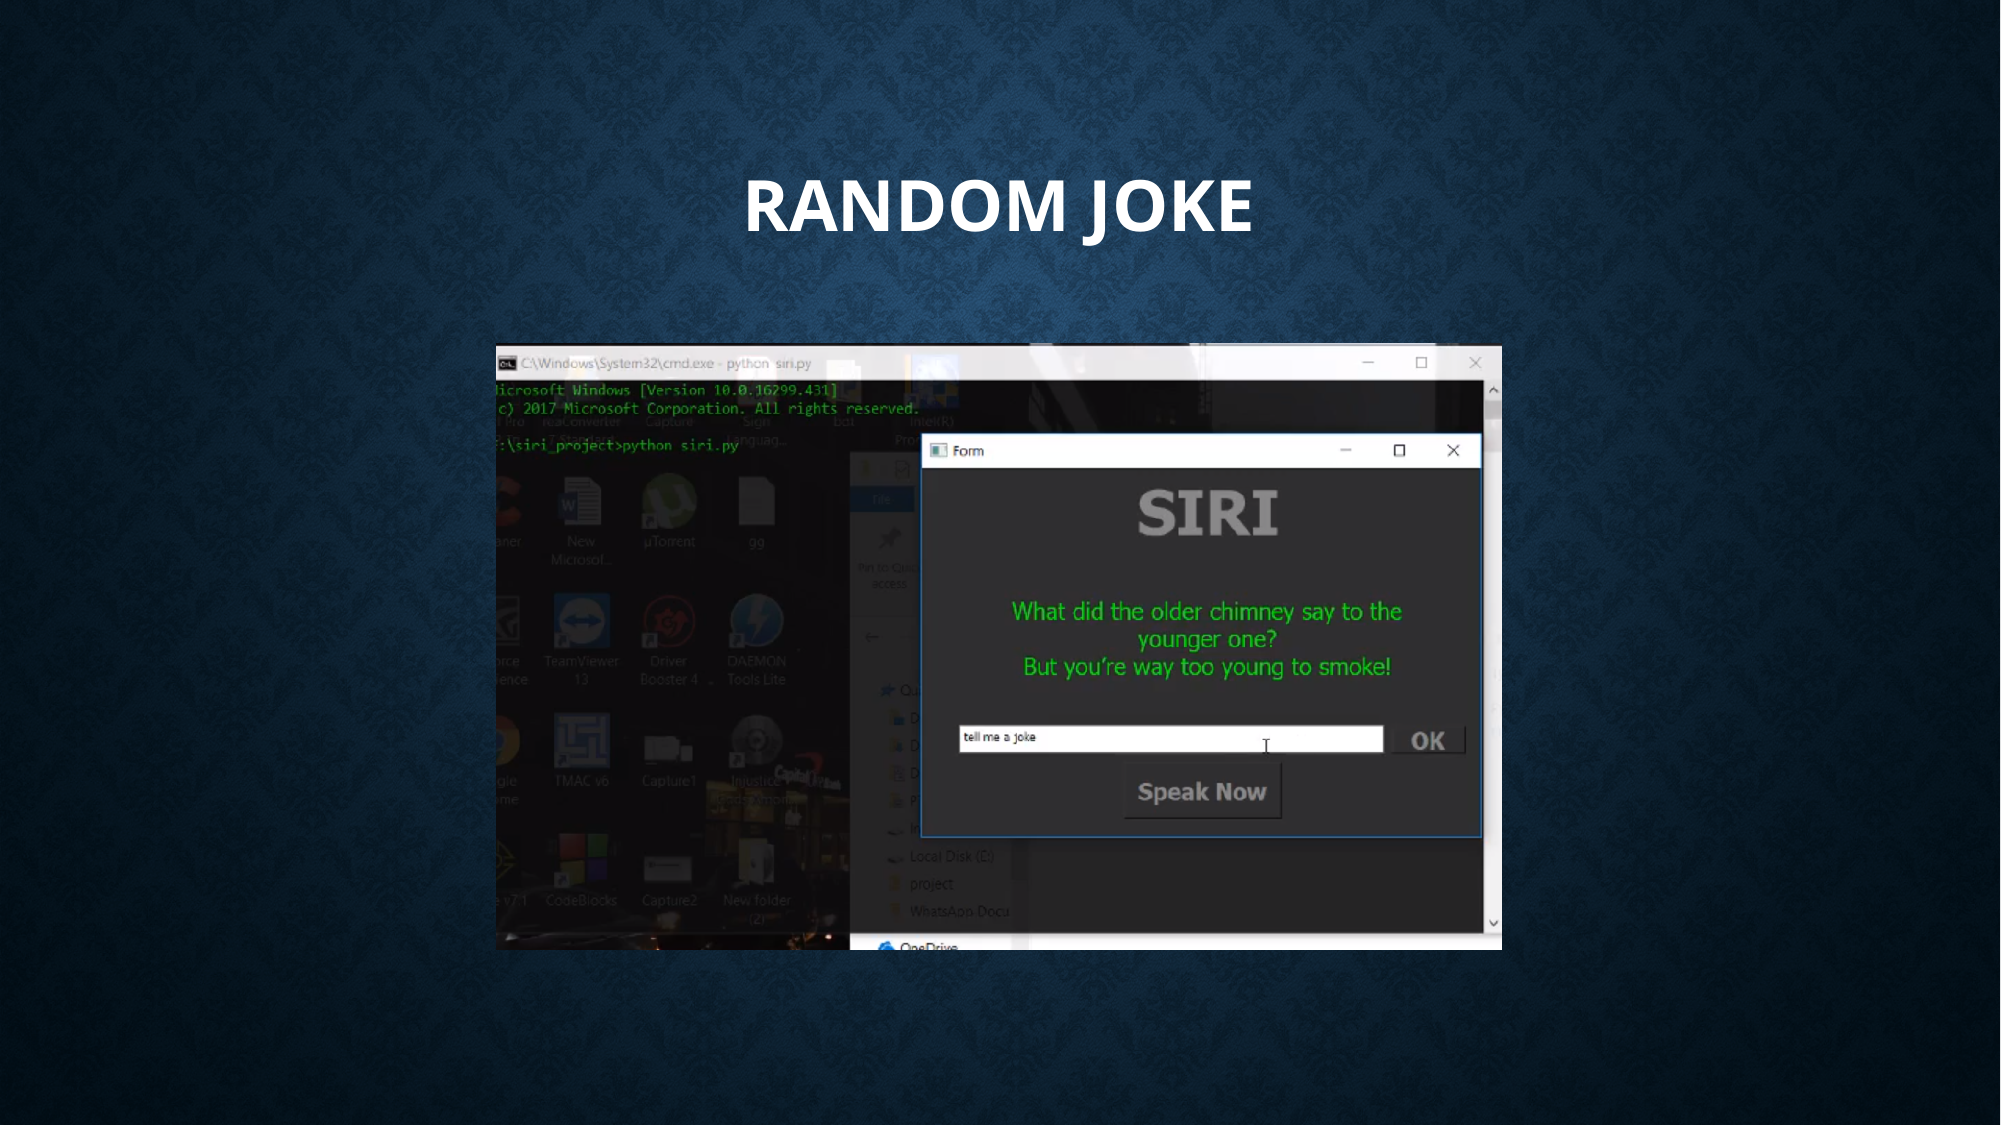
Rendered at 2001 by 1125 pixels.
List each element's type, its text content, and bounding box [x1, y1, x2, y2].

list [495, 343, 1503, 951]
title Random joke [149, 99, 1849, 318]
